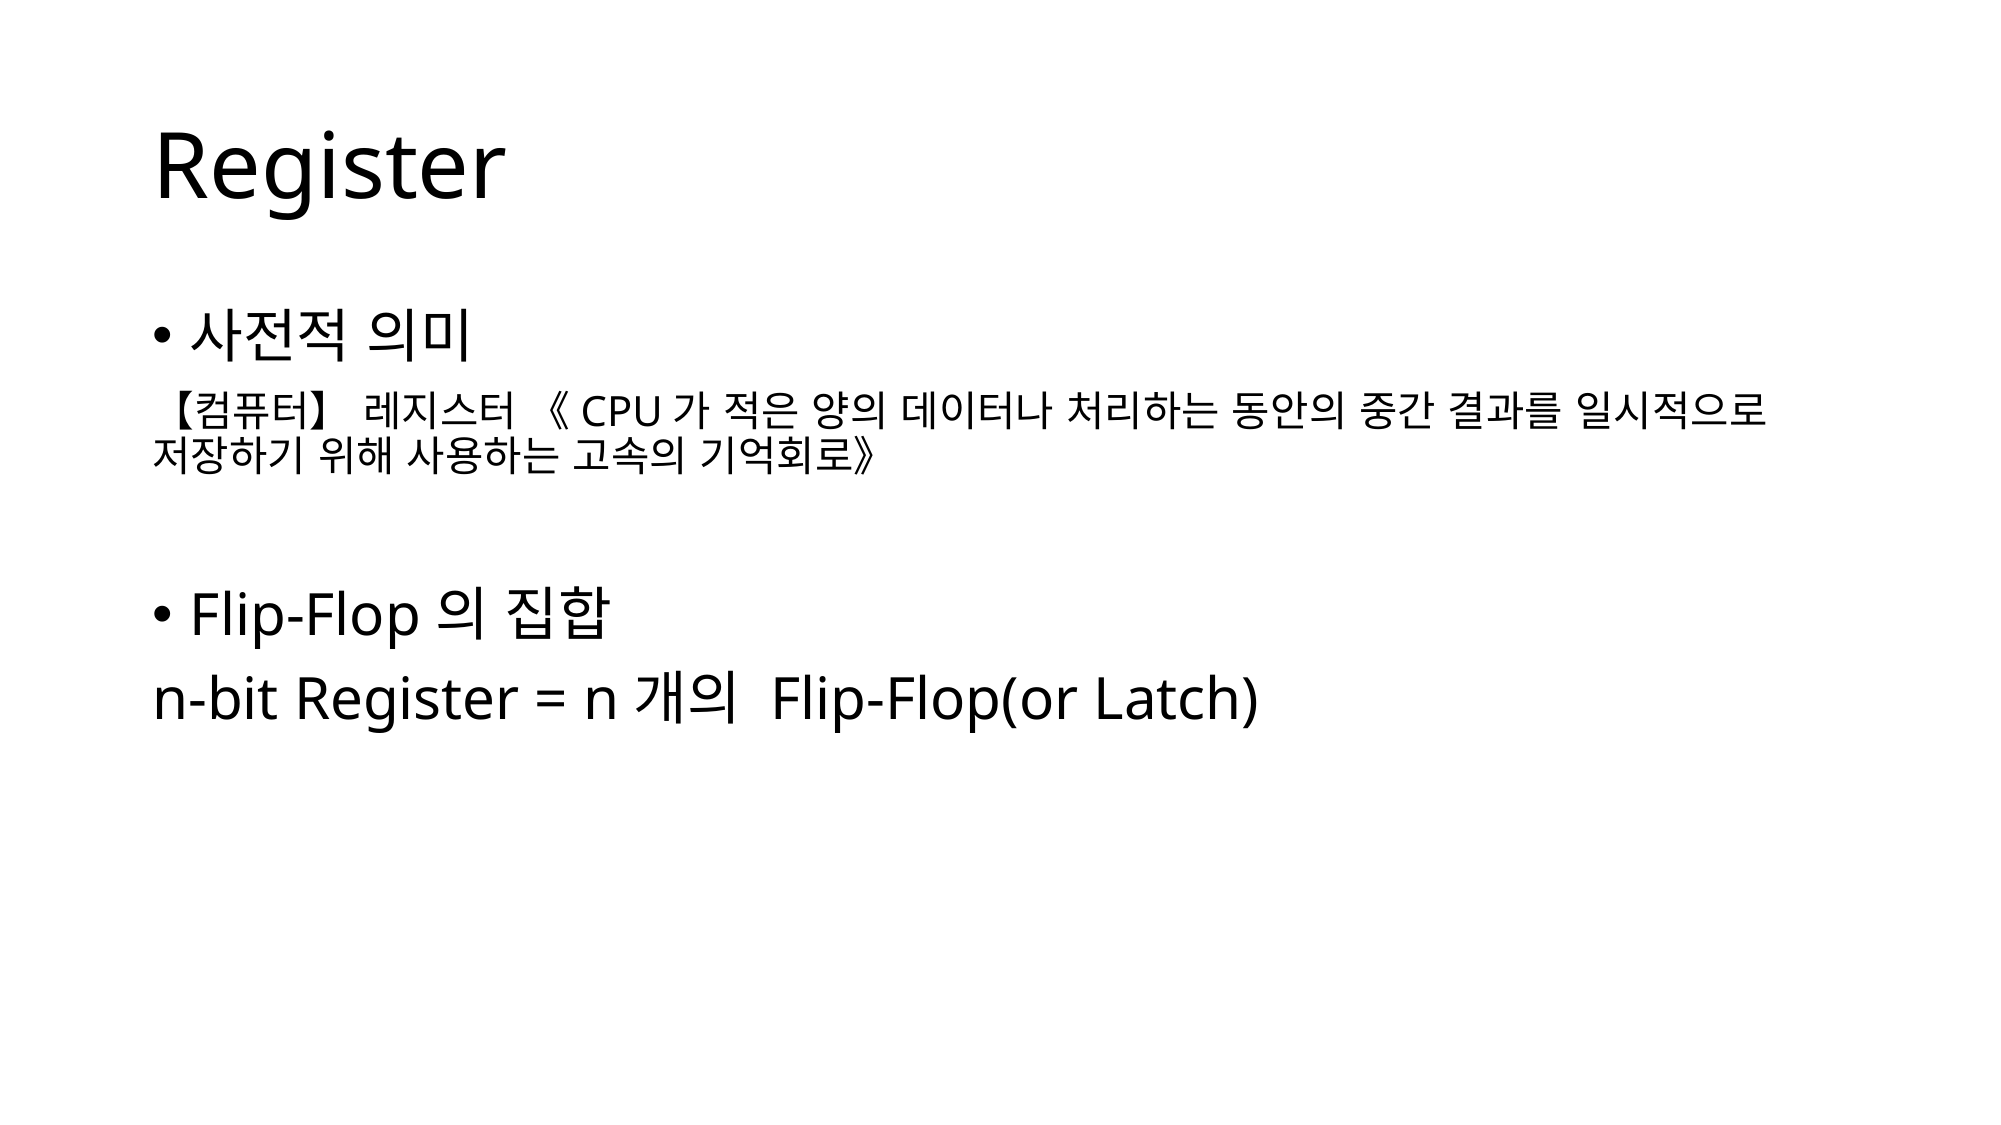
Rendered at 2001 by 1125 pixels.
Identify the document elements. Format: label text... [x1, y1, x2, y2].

title Register [137, 59, 1863, 278]
list 사전적 의미 【컴퓨터】 레지스터 《CPU가 적은 양의 데이터나 처리하는 동안의 중간 결과를 일시적으로 저장하기 위해 사용하는 고속의 기억회로》 Flip-Flop의 집합 n-bit Register = n개의 Flip-Flop(or Latch) [137, 299, 1863, 1014]
